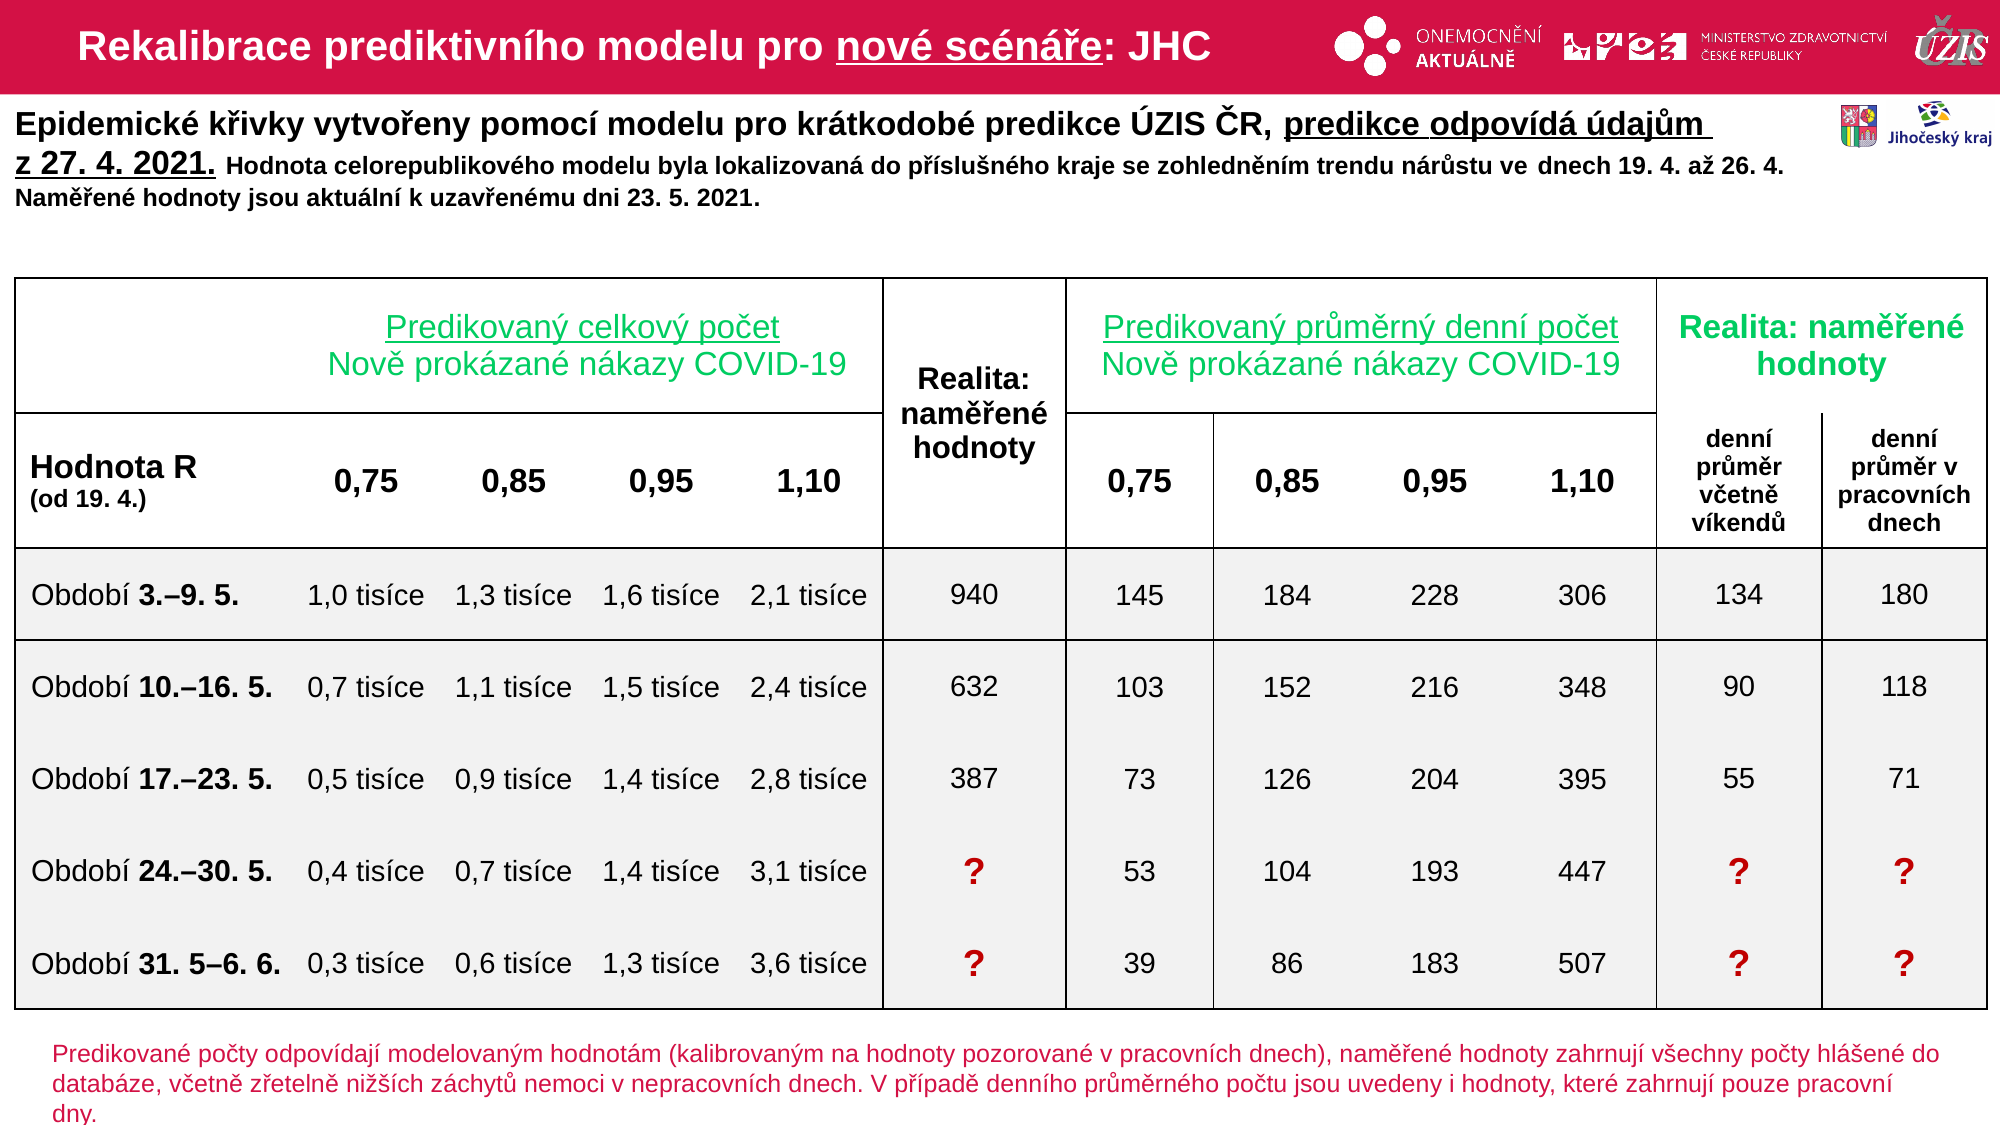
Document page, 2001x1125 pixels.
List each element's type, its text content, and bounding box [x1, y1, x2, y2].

table_cell denní průměr včetně víkendů [1657, 413, 1821, 547]
table_cell 1,10 [1509, 414, 1656, 547]
table_cell 1,3 tisíce [440, 549, 588, 639]
table_cell 0,3 tisíce [292, 917, 440, 1008]
table_cell Hodnota R (od 19. 4.) [16, 414, 292, 547]
table_cell Období 31. 5–6. 6. [16, 917, 292, 1008]
table_cell 1,5 tisíce [588, 641, 735, 733]
table_cell 183 [1361, 917, 1509, 1008]
table_cell Období 24.–30. 5. [16, 825, 292, 917]
table_cell 228 [1361, 549, 1509, 639]
table_cell 3,6 tisíce [735, 917, 882, 1008]
table_header Realita: naměřené hodnoty [884, 279, 1065, 547]
table_cell 395 [1509, 733, 1656, 825]
table_cell denní průměr v pracovních dnech [1823, 413, 1986, 547]
table_cell 53 [1067, 825, 1213, 917]
table_cell 632 [884, 641, 1065, 733]
picture [1334, 16, 1542, 76]
table_cell 126 [1214, 733, 1361, 825]
table_cell 73 [1067, 733, 1213, 825]
table_cell 193 [1361, 825, 1509, 917]
table_cell 1,0 tisíce [292, 549, 440, 639]
table_cell 145 [1067, 549, 1213, 639]
table_cell Období 17.–23. 5. [16, 733, 292, 825]
table_cell Období 10.–16. 5. [16, 641, 292, 733]
text_box Epidemické křivky vytvořeny pomocí modelu pro krátkodobé predikce ÚZIS ČR, predikce odpovídá údajům z 27. 4. 2021. Hodnota celorepublikového modelu byla lokalizovaná do příslušného kraje se zohledněním trendu nárůstu ve dnech 19. 4. až 26. 4. Naměřené hodnoty jsou aktuální k uzavřenému dni 23. 5. 2021. [0, 94, 2000, 219]
table_cell 0,6 tisíce [440, 917, 588, 1008]
table_cell 55 [1657, 733, 1821, 825]
text_box Predikované počty odpovídají modelovaným hodnotám (kalibrovaným na hodnoty pozorované v pracovních dnech), naměřené hodnoty zahrnují všechny počty hlášené do databáze, včetně zřetelně nižších záchytů nemoci v nepracovních dnech. V případě denního průměrného počtu jsou uvedeny i hodnoty, které zahrnují pouze pracovní dny. [37, 1030, 1963, 1125]
table_cell 71 [1823, 733, 1986, 825]
table_cell 1,4 tisíce [588, 825, 735, 917]
table_cell 118 [1823, 641, 1986, 733]
table_cell 204 [1361, 733, 1509, 825]
table_cell ? [1823, 917, 1986, 1008]
table_header Predikovaný průměrný denní počet Nově prokázané nákazy COVID-19 [1067, 279, 1656, 412]
table_cell ? [884, 917, 1065, 1008]
table_cell 39 [1067, 917, 1213, 1008]
picture [1563, 31, 1888, 60]
table_cell 1,3 tisíce [588, 917, 735, 1008]
table_cell 940 [884, 549, 1065, 639]
table_header Predikovaný celkový počet Nově prokázané nákazy COVID-19 [292, 279, 882, 412]
table_cell 1,10 [735, 414, 882, 547]
table_cell 134 [1657, 549, 1821, 639]
table_cell 387 [884, 733, 1065, 825]
table_cell 2,1 tisíce [735, 549, 882, 639]
table_cell 184 [1214, 549, 1361, 639]
table_cell 90 [1657, 641, 1821, 733]
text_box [1841, 98, 1995, 150]
table_cell 216 [1361, 641, 1509, 733]
table_cell 0,9 tisíce [440, 733, 588, 825]
table_cell ? [1657, 917, 1821, 1008]
table_cell 507 [1509, 917, 1656, 1008]
table_cell 0,75 [292, 414, 440, 547]
table_header Realita: naměřené hodnoty [1657, 279, 1986, 413]
table_cell ? [1657, 825, 1821, 917]
table_cell ? [1823, 825, 1986, 917]
table_cell 2,8 tisíce [735, 733, 882, 825]
table_cell 180 [1823, 549, 1986, 639]
table_cell 1,4 tisíce [588, 733, 735, 825]
table_cell 0,85 [440, 414, 588, 547]
table_cell 3,1 tisíce [735, 825, 882, 917]
table_cell 306 [1509, 549, 1656, 639]
table_cell 0,4 tisíce [292, 825, 440, 917]
table_cell 0,7 tisíce [292, 641, 440, 733]
table_cell 0,85 [1214, 414, 1361, 547]
table_cell 1,1 tisíce [440, 641, 588, 733]
table_cell 103 [1067, 641, 1213, 733]
table_cell 104 [1214, 825, 1361, 917]
title Rekalibrace prediktivního modelu pro nové scénáře: JHC [62, 0, 1303, 94]
table_cell 86 [1214, 917, 1361, 1008]
table_cell Období 3.–9. 5. [16, 549, 292, 639]
table_cell 447 [1509, 825, 1656, 917]
table_cell 0,7 tisíce [440, 825, 588, 917]
table_cell 1,6 tisíce [588, 549, 735, 639]
picture [1915, 15, 1989, 66]
table_cell 2,4 tisíce [735, 641, 882, 733]
table_cell 0,5 tisíce [292, 733, 440, 825]
table_cell ? [884, 825, 1065, 917]
table_cell 0,95 [1361, 414, 1509, 547]
table_cell 152 [1214, 641, 1361, 733]
table_header [16, 279, 292, 412]
table_cell 0,75 [1067, 414, 1213, 547]
table_cell 0,95 [588, 414, 735, 547]
table_cell 348 [1509, 641, 1656, 733]
